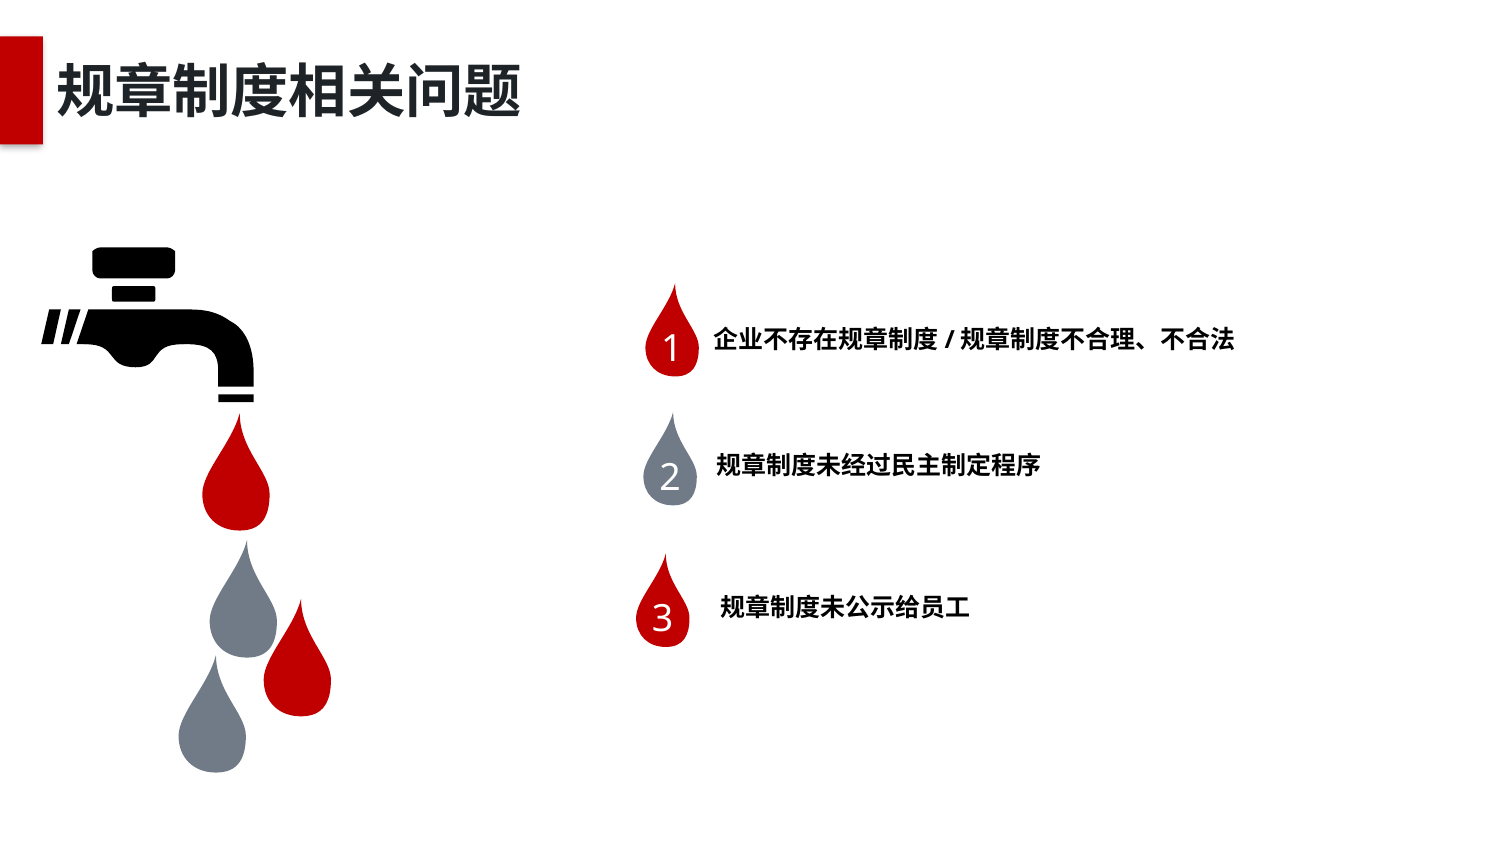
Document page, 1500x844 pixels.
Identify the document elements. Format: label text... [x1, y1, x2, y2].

text_box 规章制度未经过民主制定程序 [701, 433, 1389, 488]
text_box [209, 540, 277, 658]
text_box 企业不存在规章制度/规章制度不合理、不合法 [698, 307, 1386, 361]
text_box 规章制度未公示给员工 [705, 575, 1392, 629]
text_box [0, 36, 44, 145]
text_box 3 [636, 553, 690, 647]
text_box [178, 655, 246, 773]
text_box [41, 247, 254, 403]
text_box 规章制度相关问题 [41, 46, 993, 132]
text_box [263, 598, 331, 717]
text_box [202, 413, 270, 531]
text_box 1 [645, 283, 699, 377]
text_box 2 [643, 412, 697, 506]
